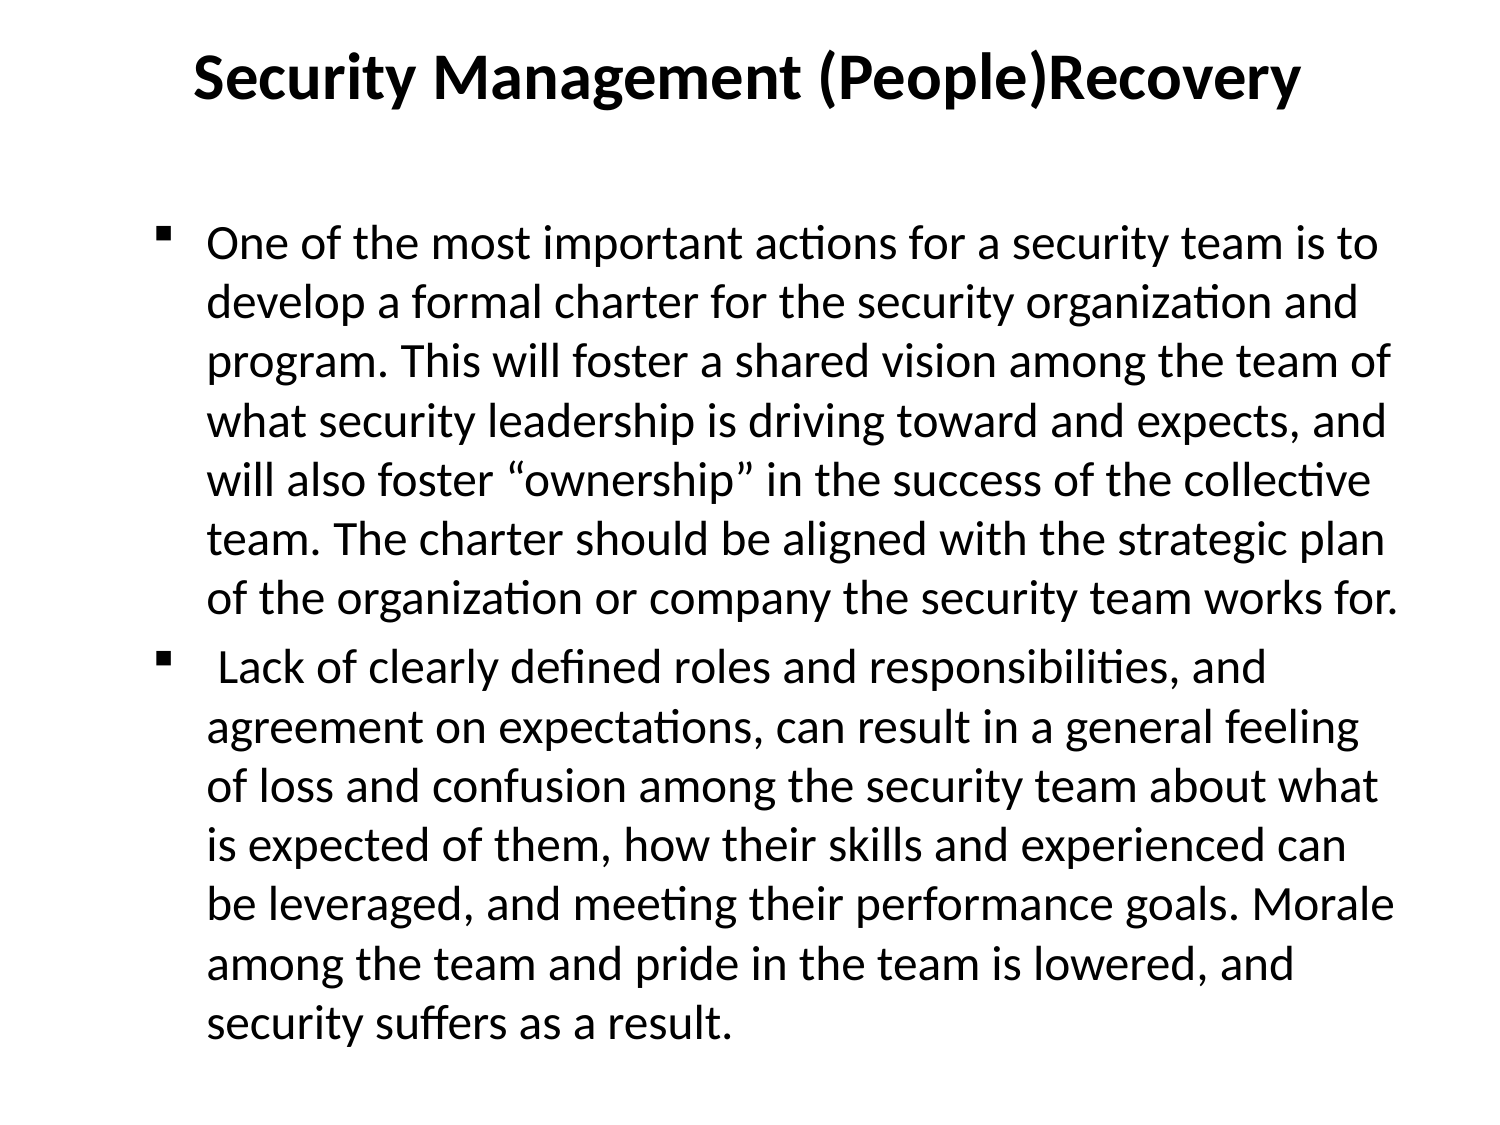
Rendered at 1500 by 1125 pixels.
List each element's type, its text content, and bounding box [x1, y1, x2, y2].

list One of the most important actions for a security team is to develop a formal charter for the security organization and program. This will foster a shared vision among the team of what security leadership is driving toward and expects, and will also foster “ownership” in the success of the collective team. The charter should be aligned with the strategic plan of the organization or company the security team works for. Lack of clearly defined roles and responsibilities, and agreement on expectations, can result in a general feeling of loss and confusion among the security team about what is expected of them, how their skills and experienced can be leveraged, and meeting their performance goals. Morale among the team and pride in the team is lowered, and security suffers as a result. [137, 202, 1417, 1077]
title Security Management (People)Recovery [112, 13, 1385, 213]
